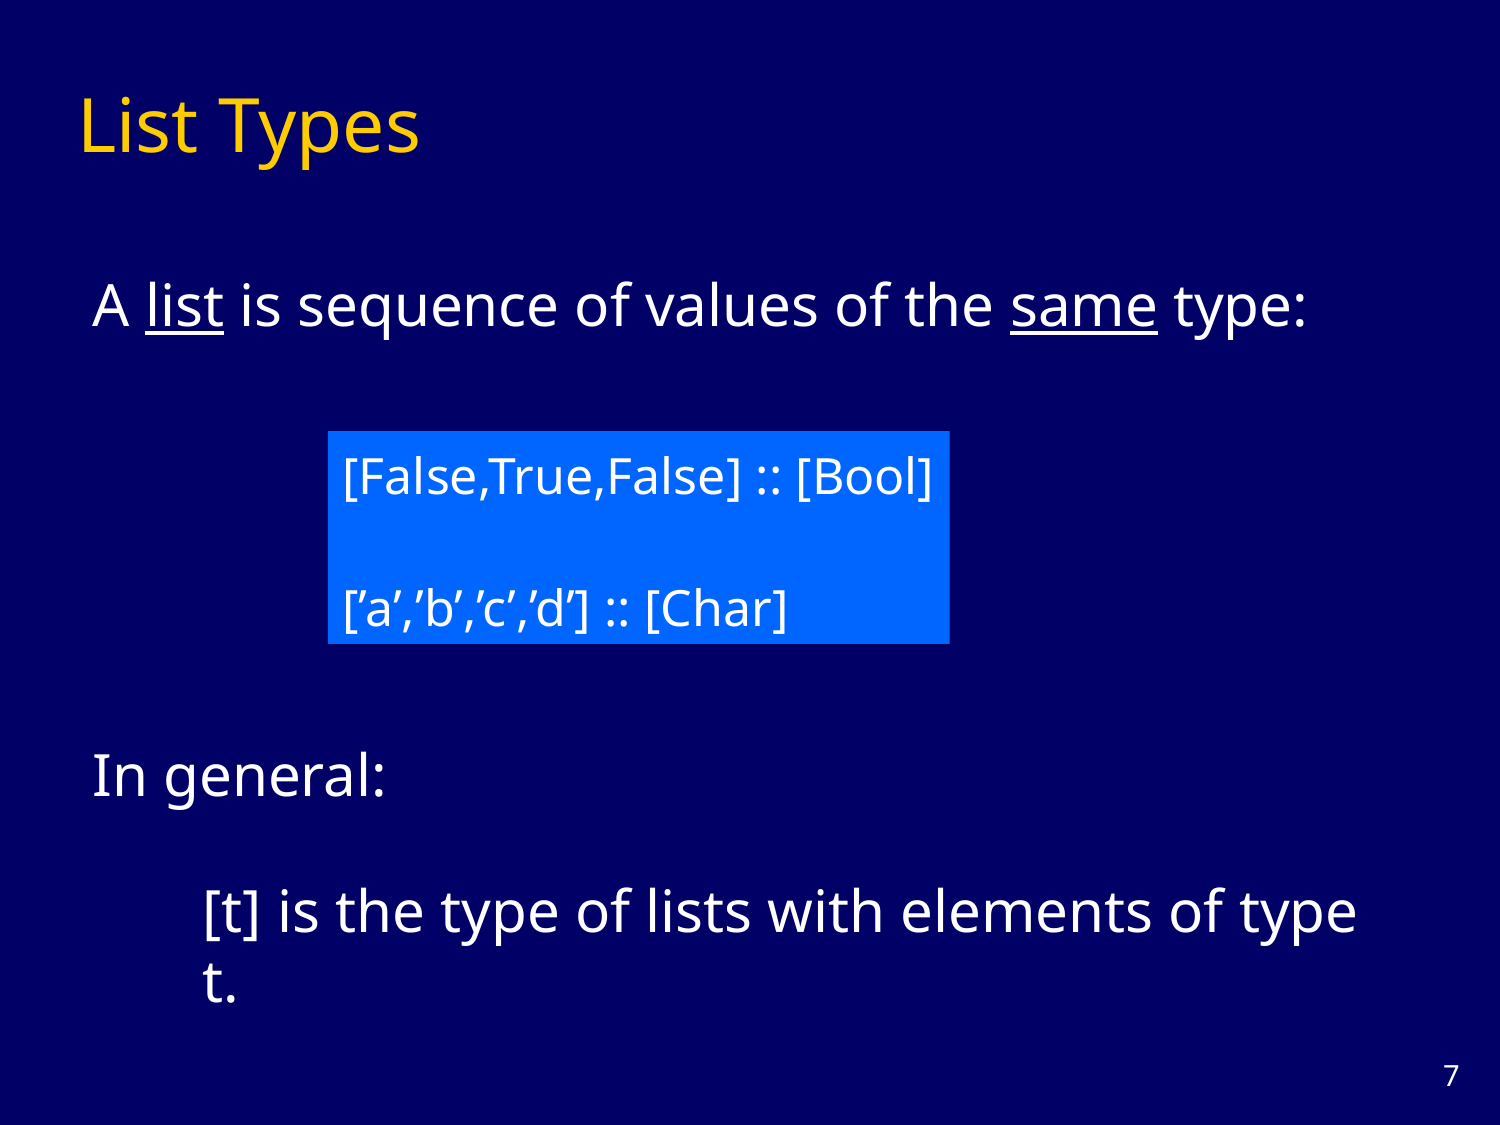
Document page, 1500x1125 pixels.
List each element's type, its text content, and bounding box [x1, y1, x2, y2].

text_box In general: [77, 730, 1428, 816]
text_box [False,True,False] :: [Bool] [’a’,’b’,’c’,’d’] :: [Char] [327, 431, 950, 644]
text_box [t] is the type of lists with elements of type t. [187, 866, 1400, 1022]
text_box A list is sequence of values of the same type: [77, 260, 1377, 345]
title List Types [62, 62, 1338, 175]
slide_number 6 [1374, 1049, 1476, 1101]
